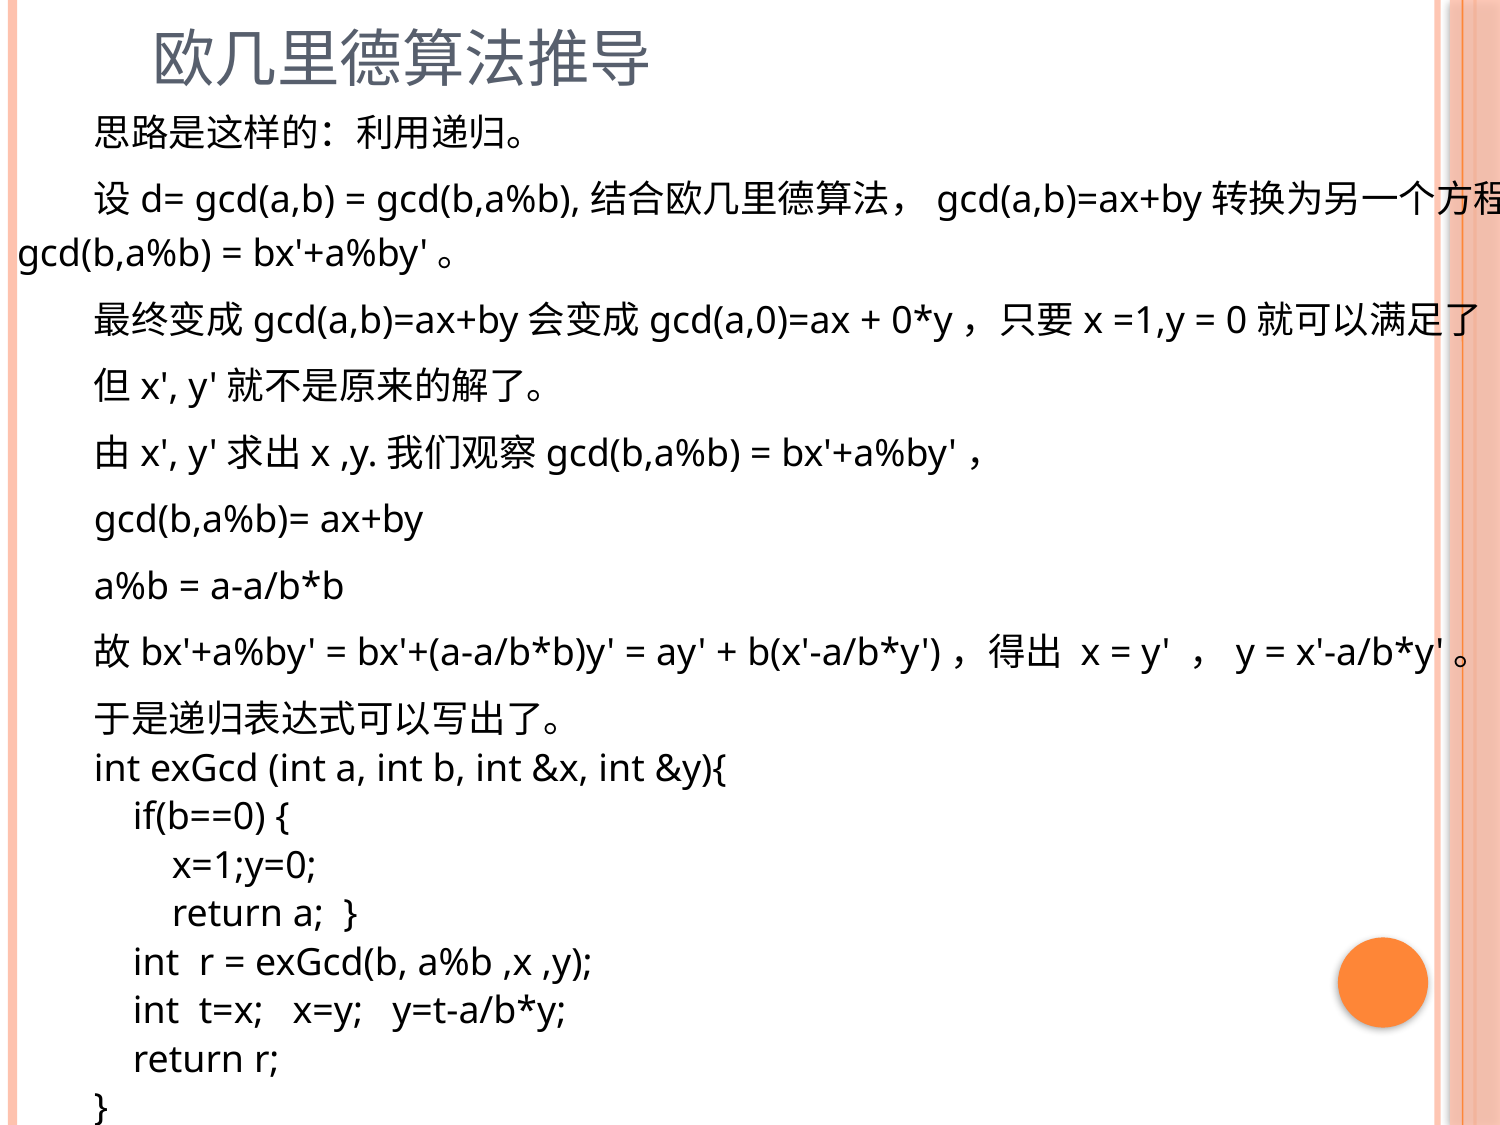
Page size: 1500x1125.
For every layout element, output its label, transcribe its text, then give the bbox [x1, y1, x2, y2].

title 欧几里德算法推导 [137, 0, 781, 102]
list 思路是这样的：利用递归。 设d= gcd(a,b) = gcd(b,a%b),结合欧几里德算法，gcd(a,b)=ax+by转换为另一个方程gcd(b,a%b) = bx'+a%by'。 最终变成gcd(a,b)=ax+by会变成gcd(a,0)=ax + 0*y，只要x =1,y = 0就可以满足了 但x', y'就不是原来的解了。 由x', y'求出x ,y.我们观察gcd(b,a%b) = bx'+a%by'， gcd(b,a%b)= ax+by a%b = a-a/b*b 故bx'+a%by' = bx'+(a-a/b*b)y' = ay' + b(x'-a/b*y')，得出 x = y' ，y = x'-a/b*y'。 于是递归表达式可以写出了。 int exGcd (int a, int b, int &x, int &y){ if(b==0) { x=1;y=0; return a; } int r = exGcd(b, a%b ,x ,y); int t=x; x=y; y=t-a/b*y; return r; } [1, 92, 1500, 1125]
